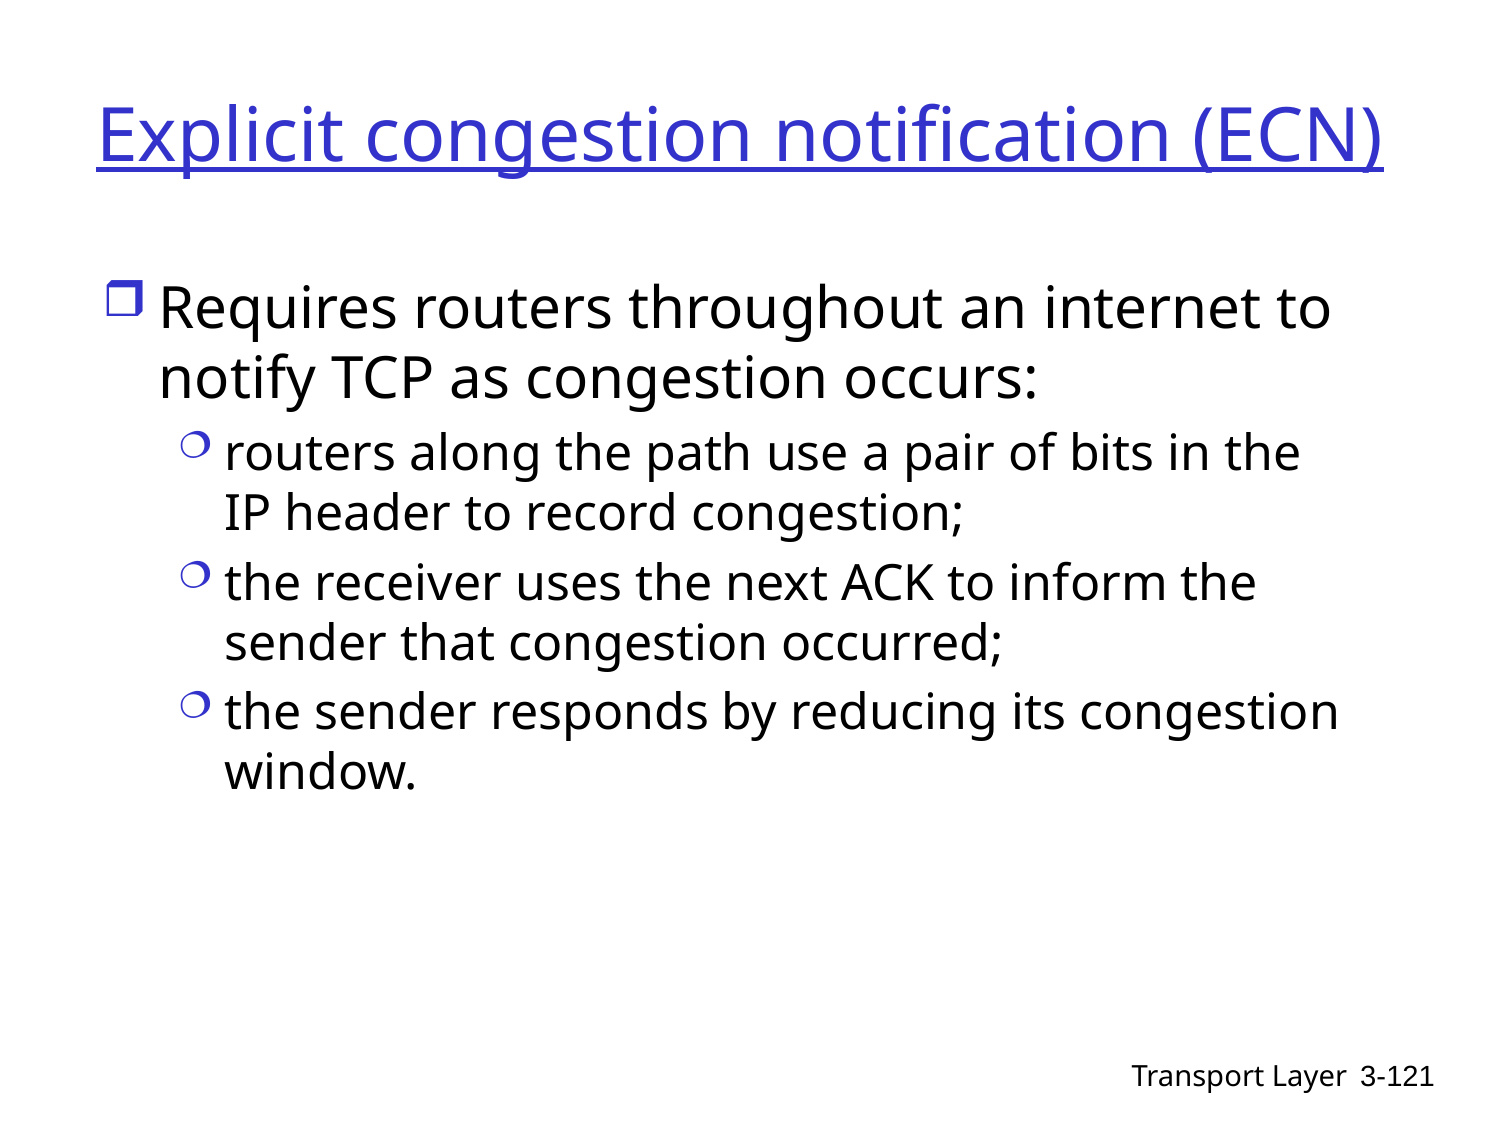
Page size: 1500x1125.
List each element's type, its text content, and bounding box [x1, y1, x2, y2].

title Explicit congestion notification (ECN) [80, 37, 1443, 226]
list Requires routers throughout an internet to notify TCP as congestion occurs: routers along the path use a pair of bits in the IP header to record congestion; the receiver uses the next ACK to inform the sender that congestion occurred; the sender responds by reducing its congestion window. [87, 262, 1363, 1026]
slide_number 3-121 [1338, 1049, 1451, 1125]
footer Transport Layer [887, 1049, 1338, 1125]
